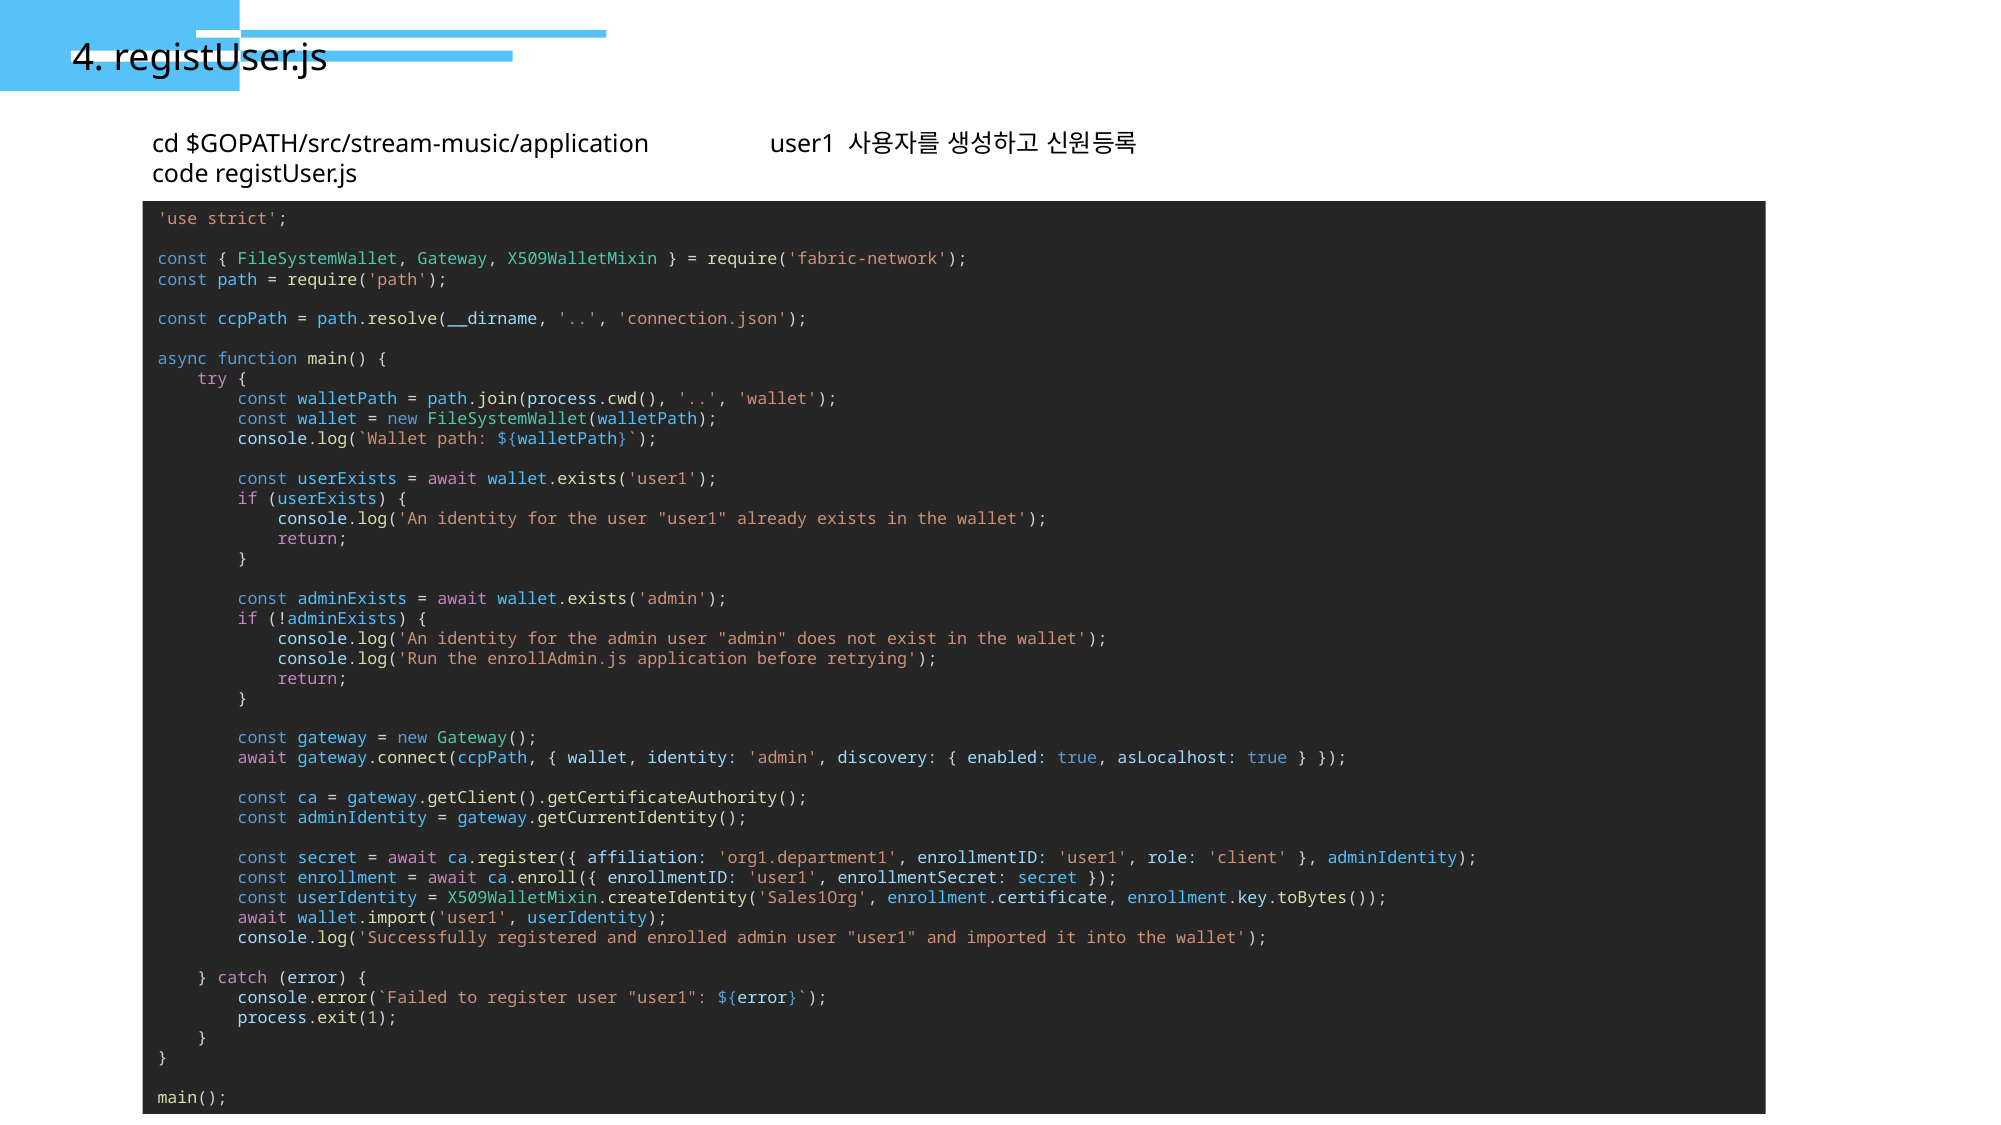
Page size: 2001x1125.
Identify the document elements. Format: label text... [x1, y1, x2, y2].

text_box user1 사용자를 생성하고 신원등록 [755, 120, 1154, 166]
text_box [0, 0, 607, 92]
text_box cd $GOPATH/src/stream-music/application code registUser.js [137, 120, 666, 196]
text_box 'use strict'; const { FileSystemWallet, Gateway, X509WalletMixin } = require('fabric-network'); const path = require('path'); const ccpPath = path.resolve(__dirname, '..', 'connection.json'); async function main() { try { const walletPath = path.join(process.cwd(), '..', 'wallet'); const wallet = new FileSystemWallet(walletPath); console.log(`Wallet path: ${walletPath}`); const userExists = await wallet.exists('user1'); if (userExists) { console.log('An identity for the user "user1" already exists in the wallet'); return; } const adminExists = await wallet.exists('admin'); if (!adminExists) { console.log('An identity for the admin user "admin" does not exist in the wallet'); console.log('Run the enrollAdmin.js application before retrying'); return; } const gateway = new Gateway(); await gateway.connect(ccpPath, { wallet, identity: 'admin', discovery: { enabled: true, asLocalhost: true } }); const ca = gateway.getClient().getCertificateAuthority(); const adminIdentity = gateway.getCurrentIdentity(); const secret = await ca.register({ affiliation: 'org1.department1', enrollmentID: 'user1', role: 'client' }, adminIdentity); const enrollment = await ca.enroll({ enrollmentID: 'user1', enrollmentSecret: secret }); const userIdentity = X509WalletMixin.createIdentity('Sales1Org', enrollment.certificate, enrollment.key.toBytes()); await wallet.import('user1', userIdentity); console.log('Successfully registered and enrolled admin user "user1" and imported it into the wallet'); } catch (error) { console.error(`Failed to register user "user1": ${error}`); process.exit(1); } } main(); [142, 201, 1766, 1114]
